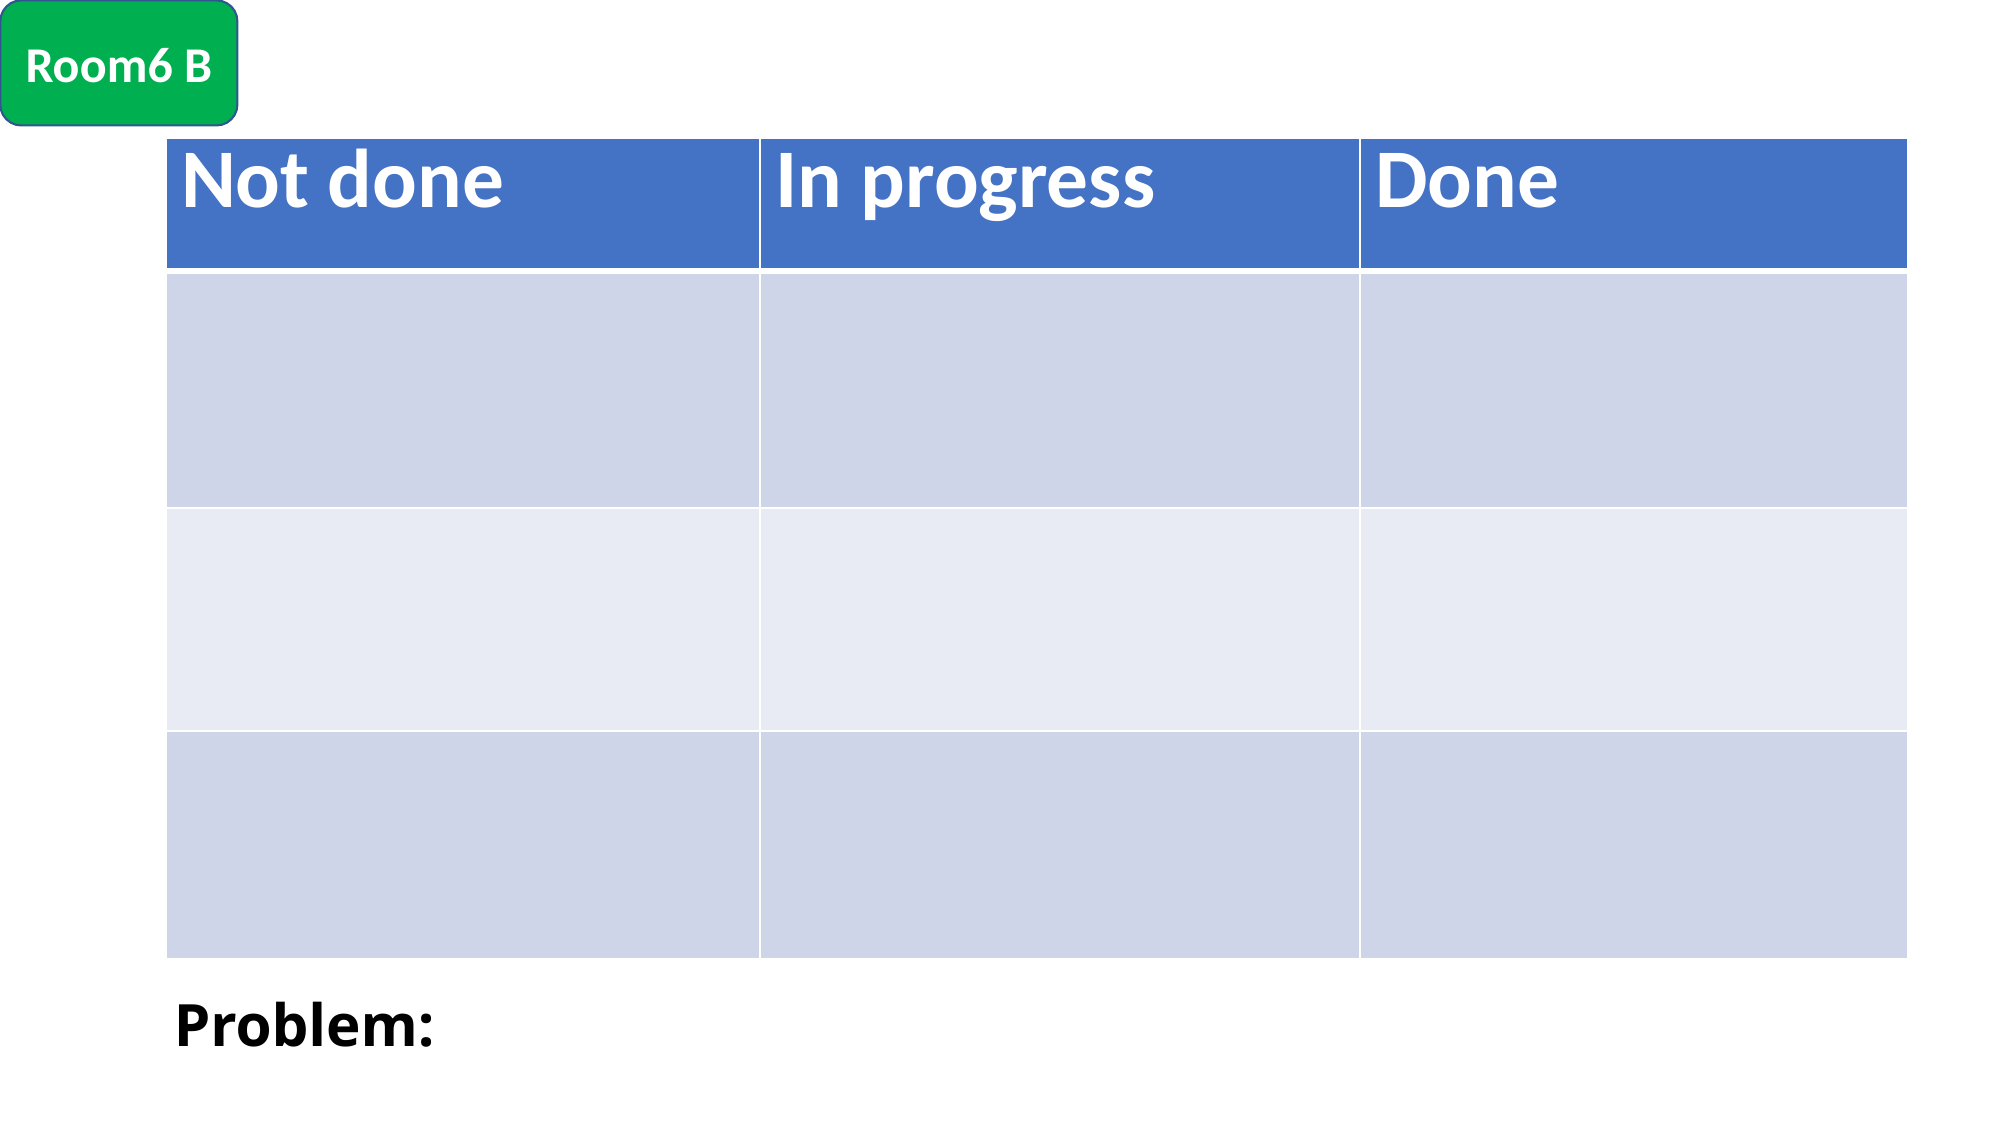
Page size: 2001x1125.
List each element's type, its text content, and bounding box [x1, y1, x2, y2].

table_cell [167, 274, 759, 507]
table_cell [761, 274, 1359, 507]
table_header Done [1361, 139, 1907, 268]
title Problem: [159, 943, 1863, 1112]
table_cell [167, 732, 759, 958]
table_cell [1361, 274, 1907, 507]
table_header Not done [167, 139, 759, 268]
text_box Room6 B [0, 0, 239, 127]
table_cell [167, 509, 759, 730]
table_cell [1361, 732, 1907, 958]
table_cell [1361, 509, 1907, 730]
table_header In progress [761, 139, 1359, 268]
table_cell [761, 509, 1359, 730]
table_cell [761, 732, 1359, 958]
